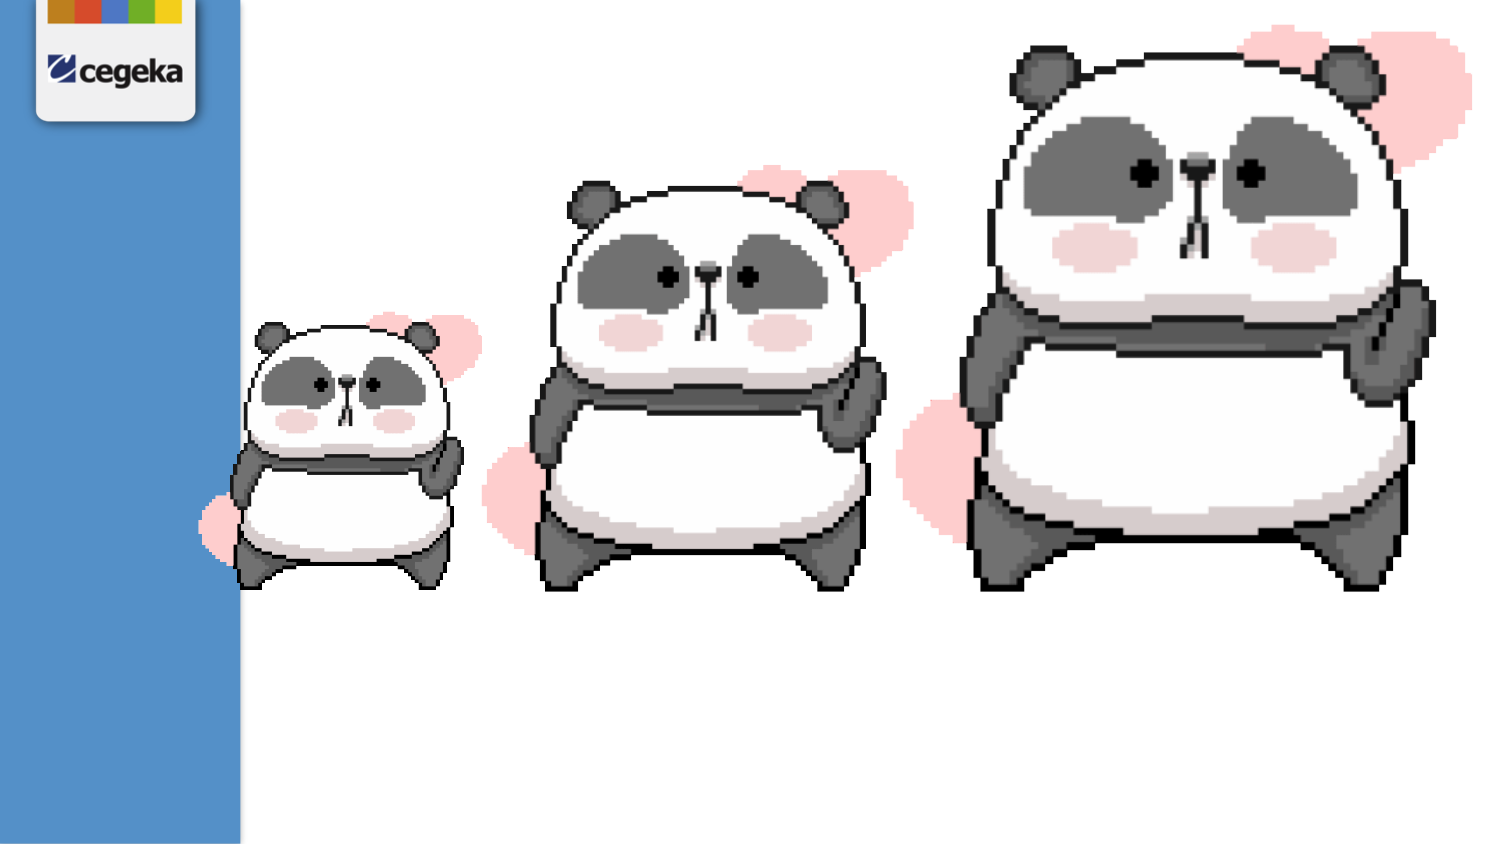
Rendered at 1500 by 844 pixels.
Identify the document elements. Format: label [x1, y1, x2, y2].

picture [188, 0, 1500, 600]
picture [19, 0, 212, 136]
